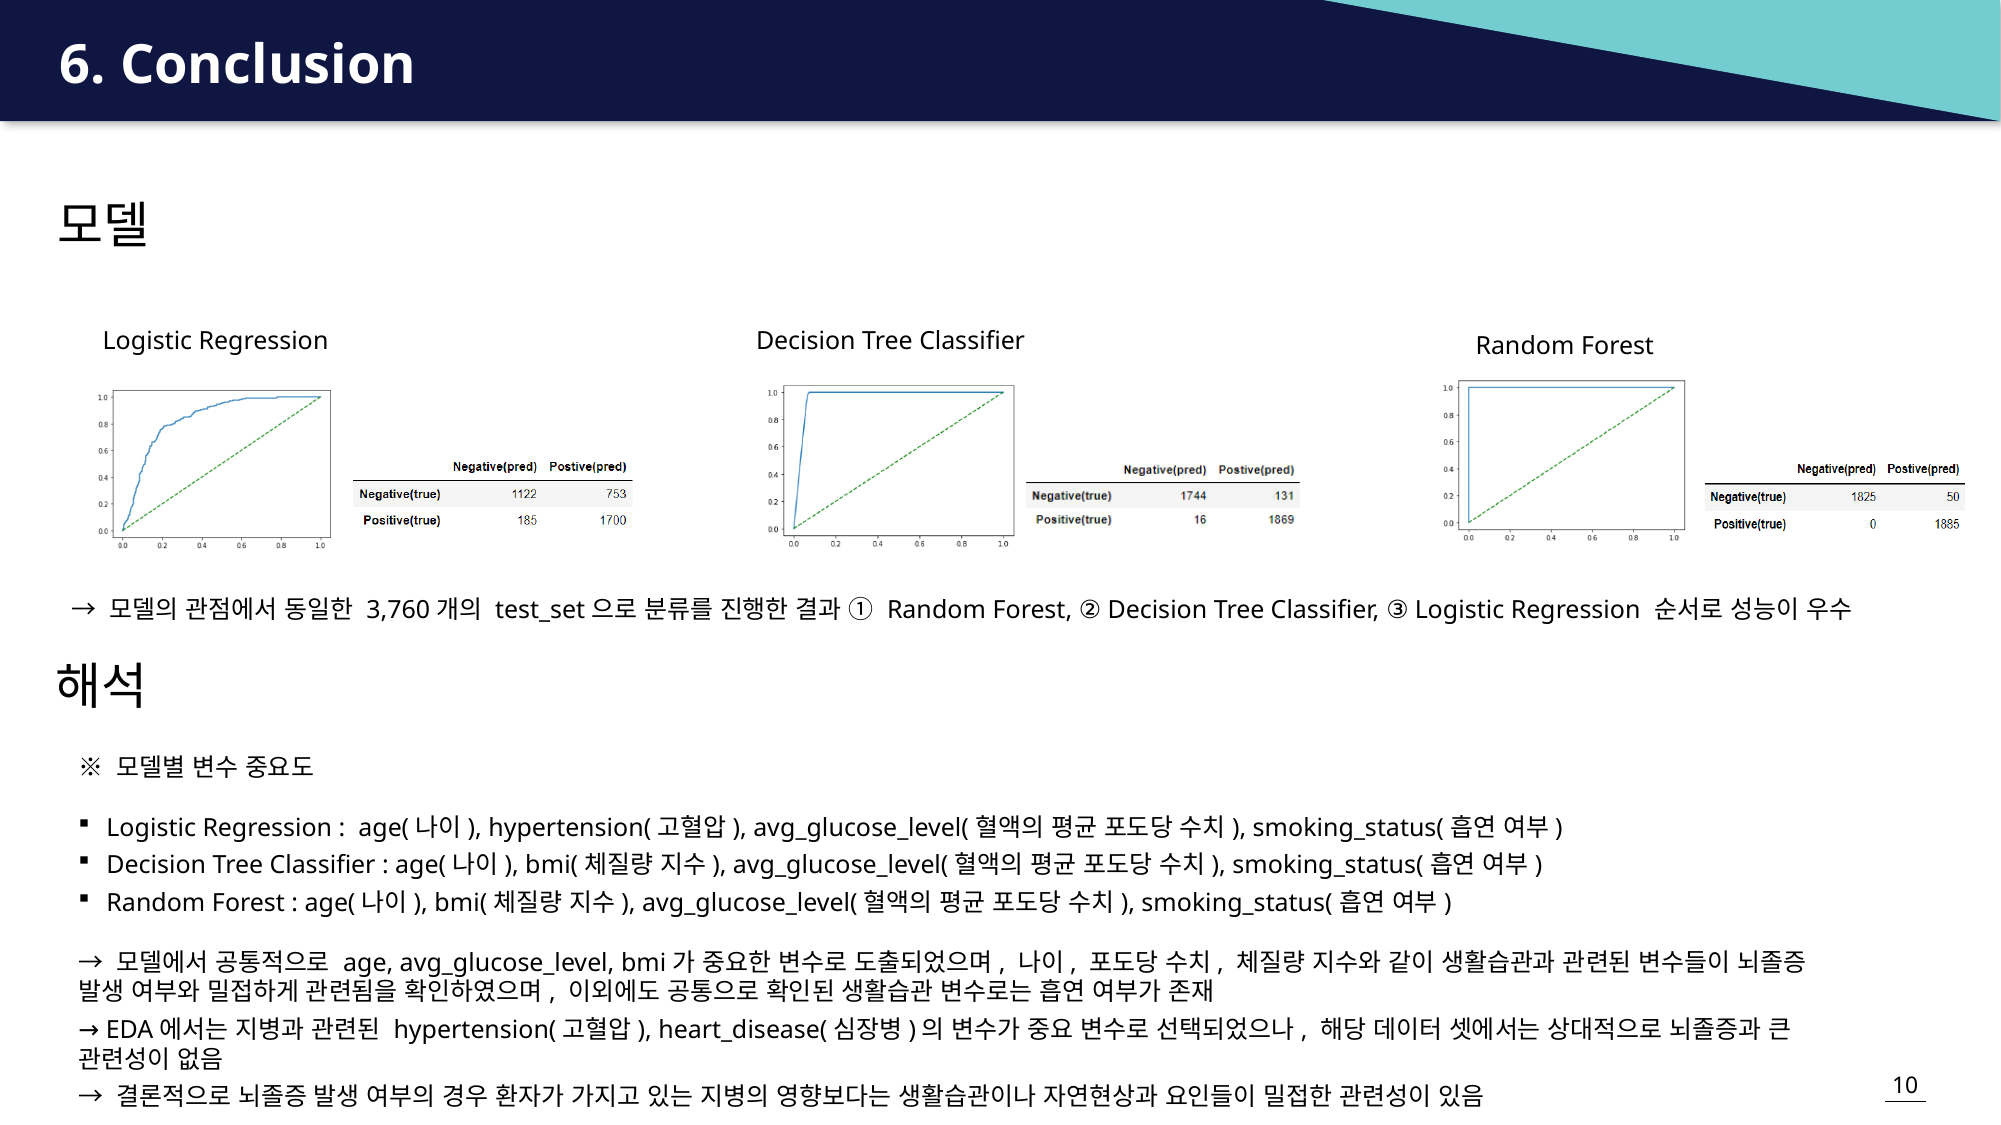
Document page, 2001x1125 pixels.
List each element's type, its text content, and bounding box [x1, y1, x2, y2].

picture [1023, 453, 1304, 538]
text_box ※ 모델별 변수 중요도 Logistic Regression : age(나이), hypertension(고혈압), avg_glucose_level(혈액의 평균 포도당 수치), smoking_status(흡연 여부) Decision Tree Classifier : age(나이), bmi(체질량 지수), avg_glucose_level(혈액의 평균 포도당 수치), smoking_status(흡연 여부) Random Forest : age(나이), bmi(체질량 지수), avg_glucose_level(혈액의 평균 포도당 수치), smoking_status(흡연 여부) → 모델에서 공통적으로 age, avg_glucose_level, bmi가 중요한 변수로 도출되었으며, 나이, 포도당 수치, 체질량 지수와 같이 생활습관과 관련된 변수들이 뇌졸증 발생 여부와 밀접하게 관련됨을 확인하였으며, 이외에도 공통으로 확인된 생활습관 변수로는 흡연 여부가 존재 → EDA에서는 지병과 관련된 hypertension(고혈압), heart_disease(심장병)의 변수가 중요 변수로 선택되었으나, 해당 데이터 셋에서는 상대적으로 뇌졸증과 큰 관련성이 없음 → 결론적으로 뇌졸증 발생 여부의 경우 환자가 가지고 있는 지병의 영향보다는 생활습관이나 자연현상과 요인들이 밀접한 관련성이 있음 [63, 743, 1855, 1119]
text_box 해석 [40, 647, 446, 722]
text_box Random Forest [1413, 321, 1717, 367]
picture [1439, 371, 1692, 545]
picture [763, 377, 1019, 551]
picture [352, 453, 635, 536]
picture [95, 383, 337, 553]
text_box Logistic Regression [64, 317, 368, 362]
text_box 모델 [43, 185, 448, 261]
text_box Decision Tree Classifier [738, 317, 1043, 362]
text_box → 모델의 관점에서 동일한 3,760개의 test_set으로 분류를 진행한 결과 ① Random Forest, ② Decision Tree Classifier, ③ Logistic Regression 순서로 성능이 우수 [56, 586, 1964, 632]
title 6. Conclusion [45, 28, 1024, 104]
picture [1704, 461, 1968, 536]
